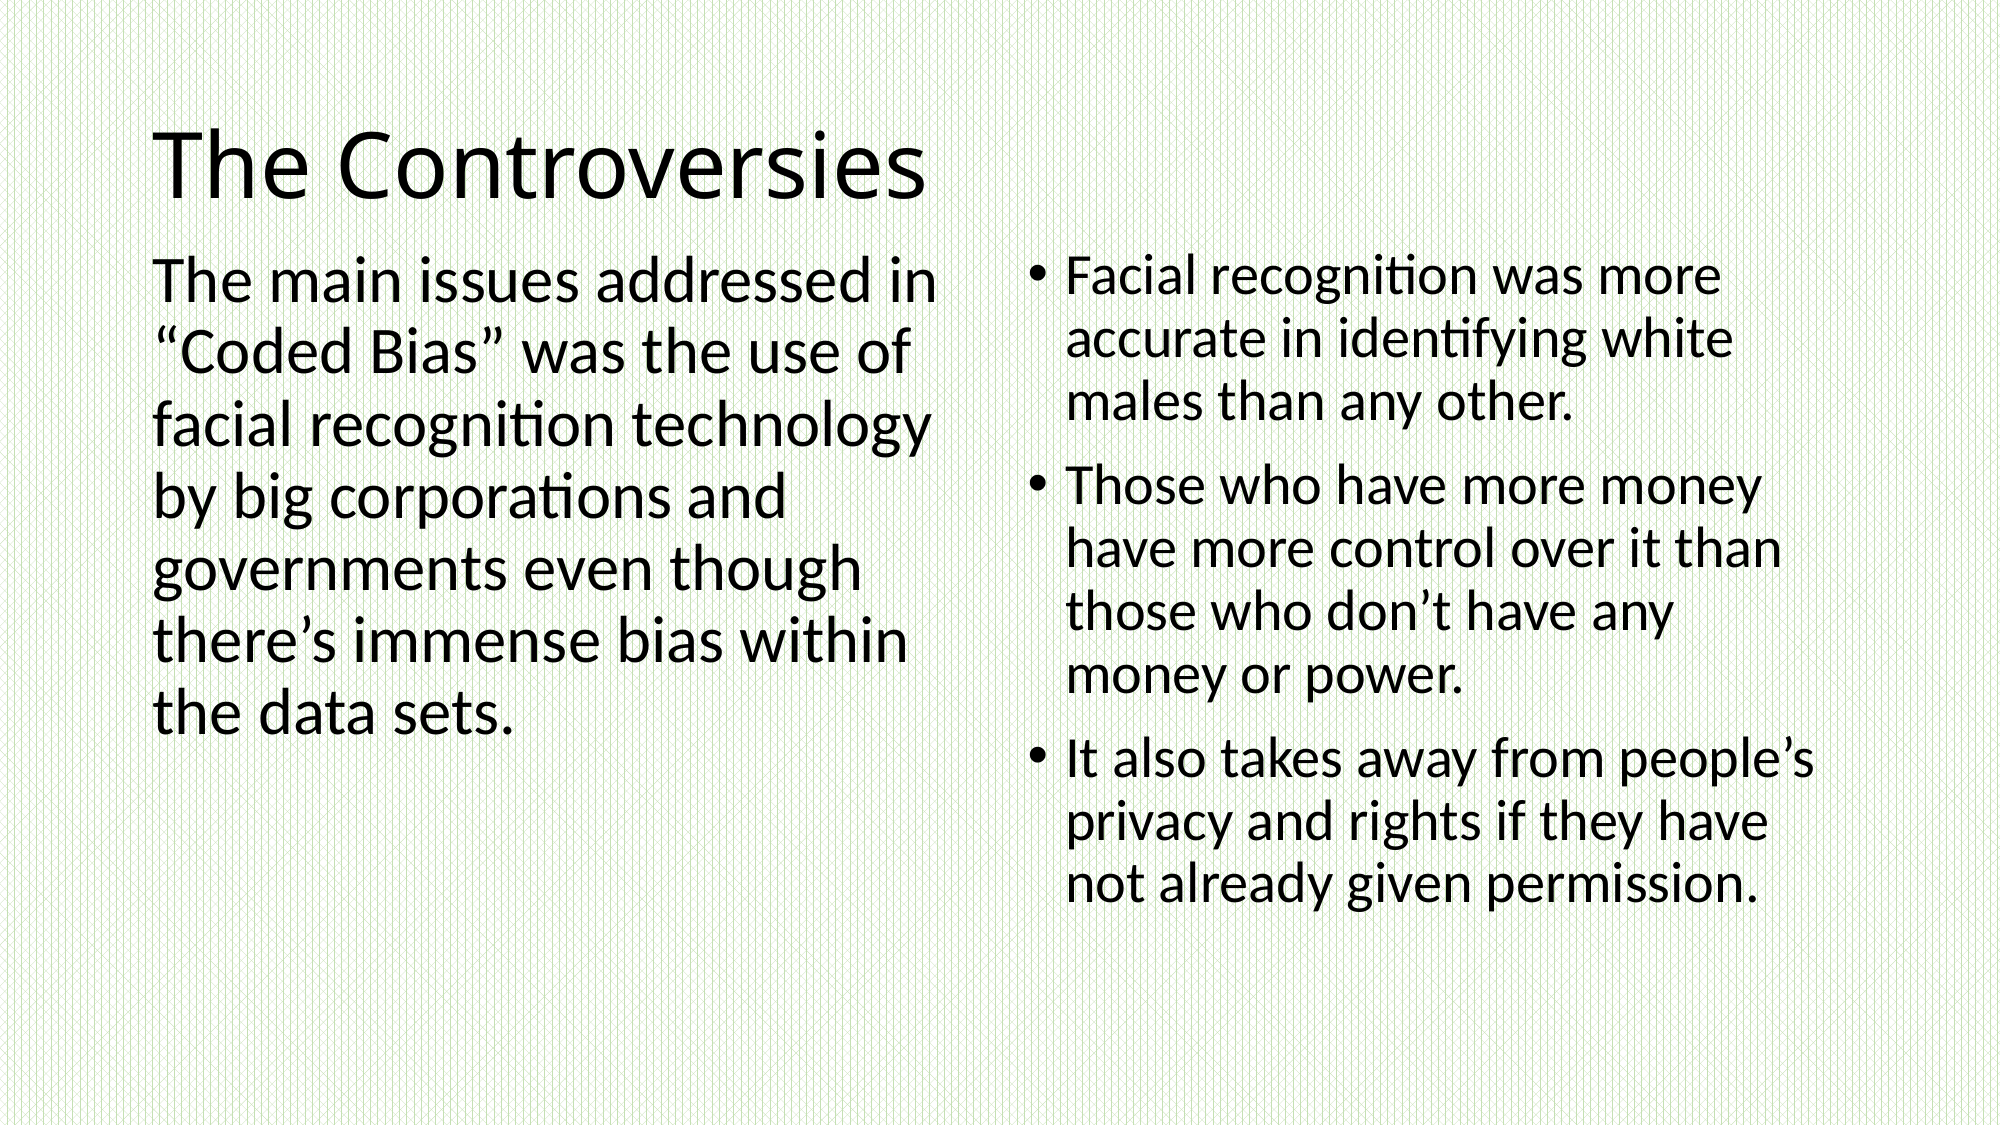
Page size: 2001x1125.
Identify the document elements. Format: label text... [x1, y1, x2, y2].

list The main issues addressed in “Coded Bias” was the use of facial recognition technology by big corporations and governments even though there’s immense bias within the data sets. [137, 236, 984, 1016]
list Facial recognition was more accurate in identifying white males than any other. Those who have more money have more control over it than those who don’t have any money or power. It also takes away from people’s privacy and rights if they have not already given permission. [1012, 236, 1863, 1016]
title The Controversies [137, 59, 1863, 278]
